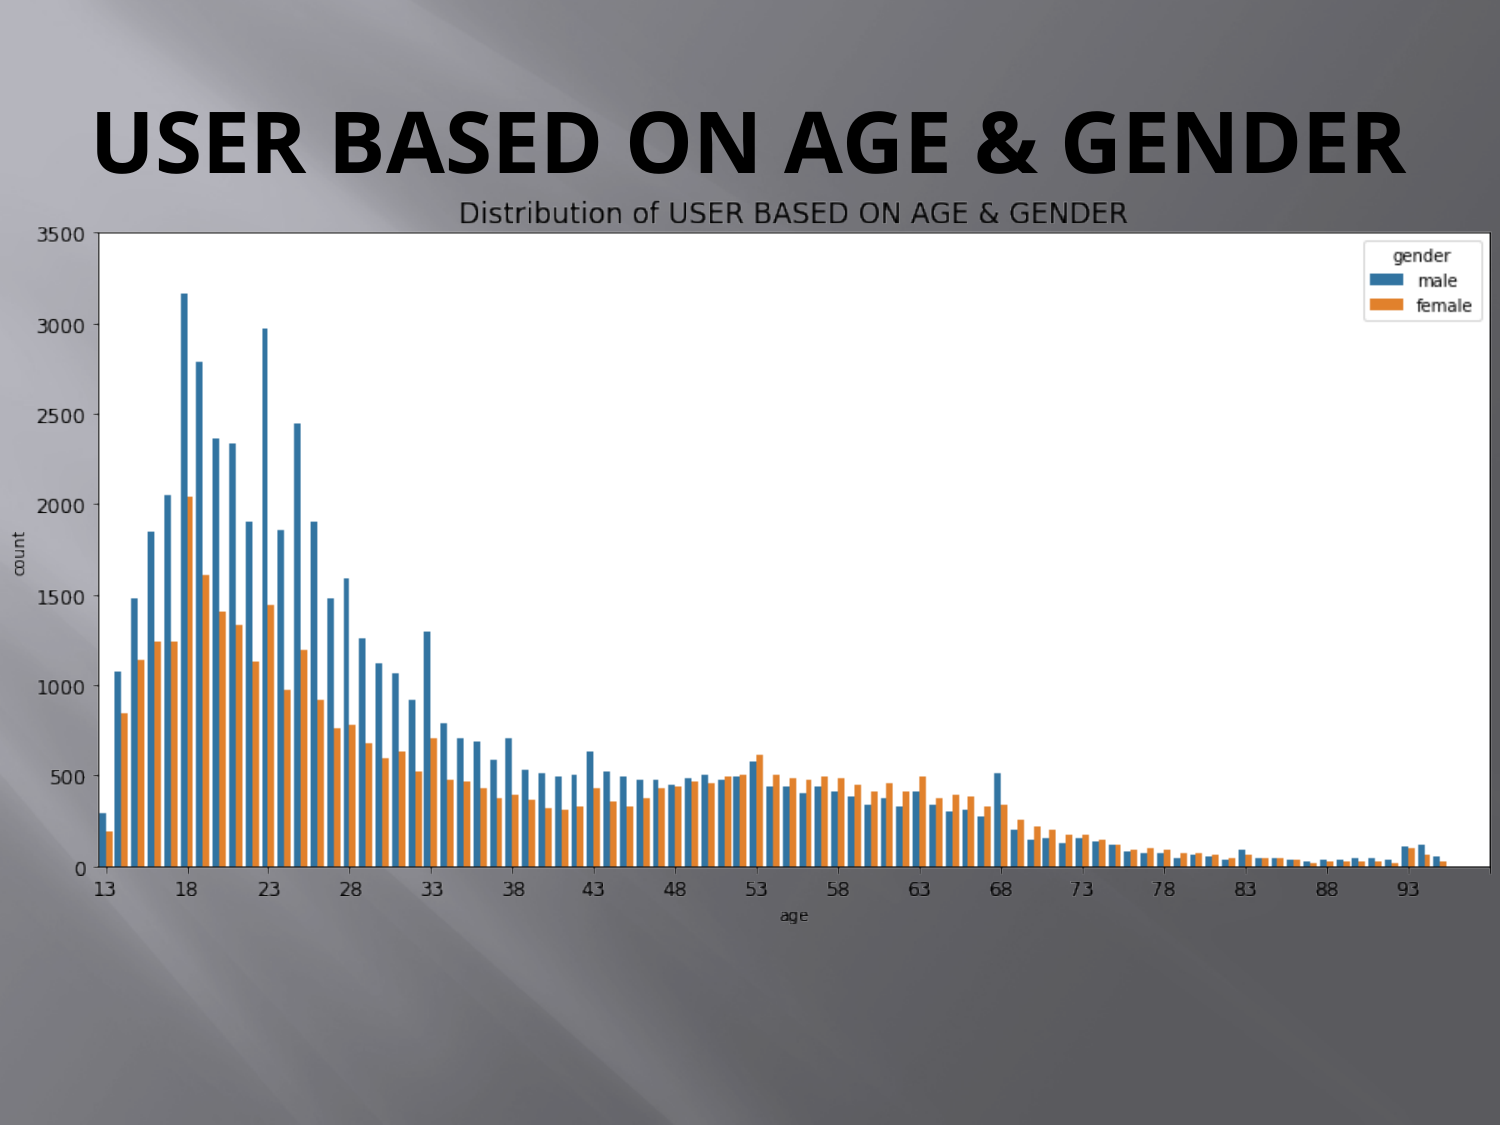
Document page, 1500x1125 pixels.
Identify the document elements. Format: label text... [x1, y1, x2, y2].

title USER BASED ON AGE & GENDER [75, 45, 1425, 189]
picture [0, 189, 1500, 936]
